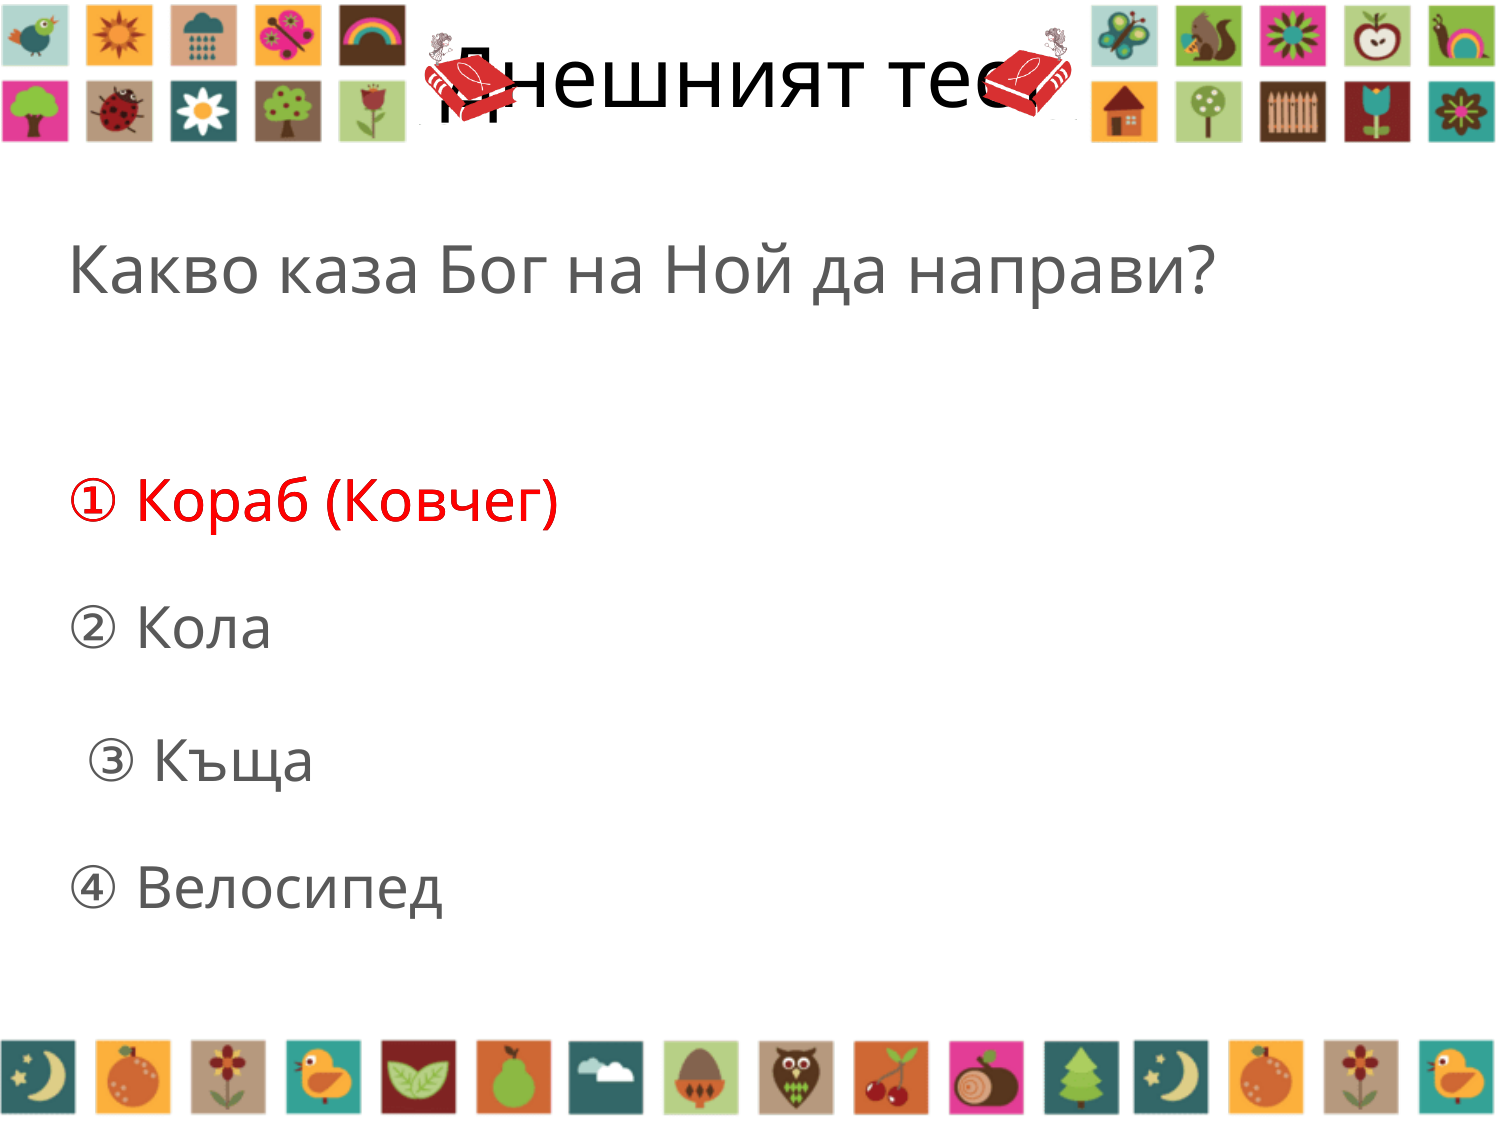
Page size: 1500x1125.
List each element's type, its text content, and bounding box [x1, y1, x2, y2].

text_box Какво каза Бог на Ной да направи? [53, 219, 1436, 315]
picture [950, 3, 1500, 150]
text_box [0, 1028, 1500, 1118]
text_box Днешният тест [547, 16, 1078, 131]
text_box ③ Къща [70, 716, 1500, 801]
text_box ① Кораб (Ковчег) [53, 456, 1483, 541]
text_box ④ Велосипед [53, 842, 1483, 928]
picture [0, 3, 550, 150]
text_box ② Кола [53, 582, 1436, 668]
